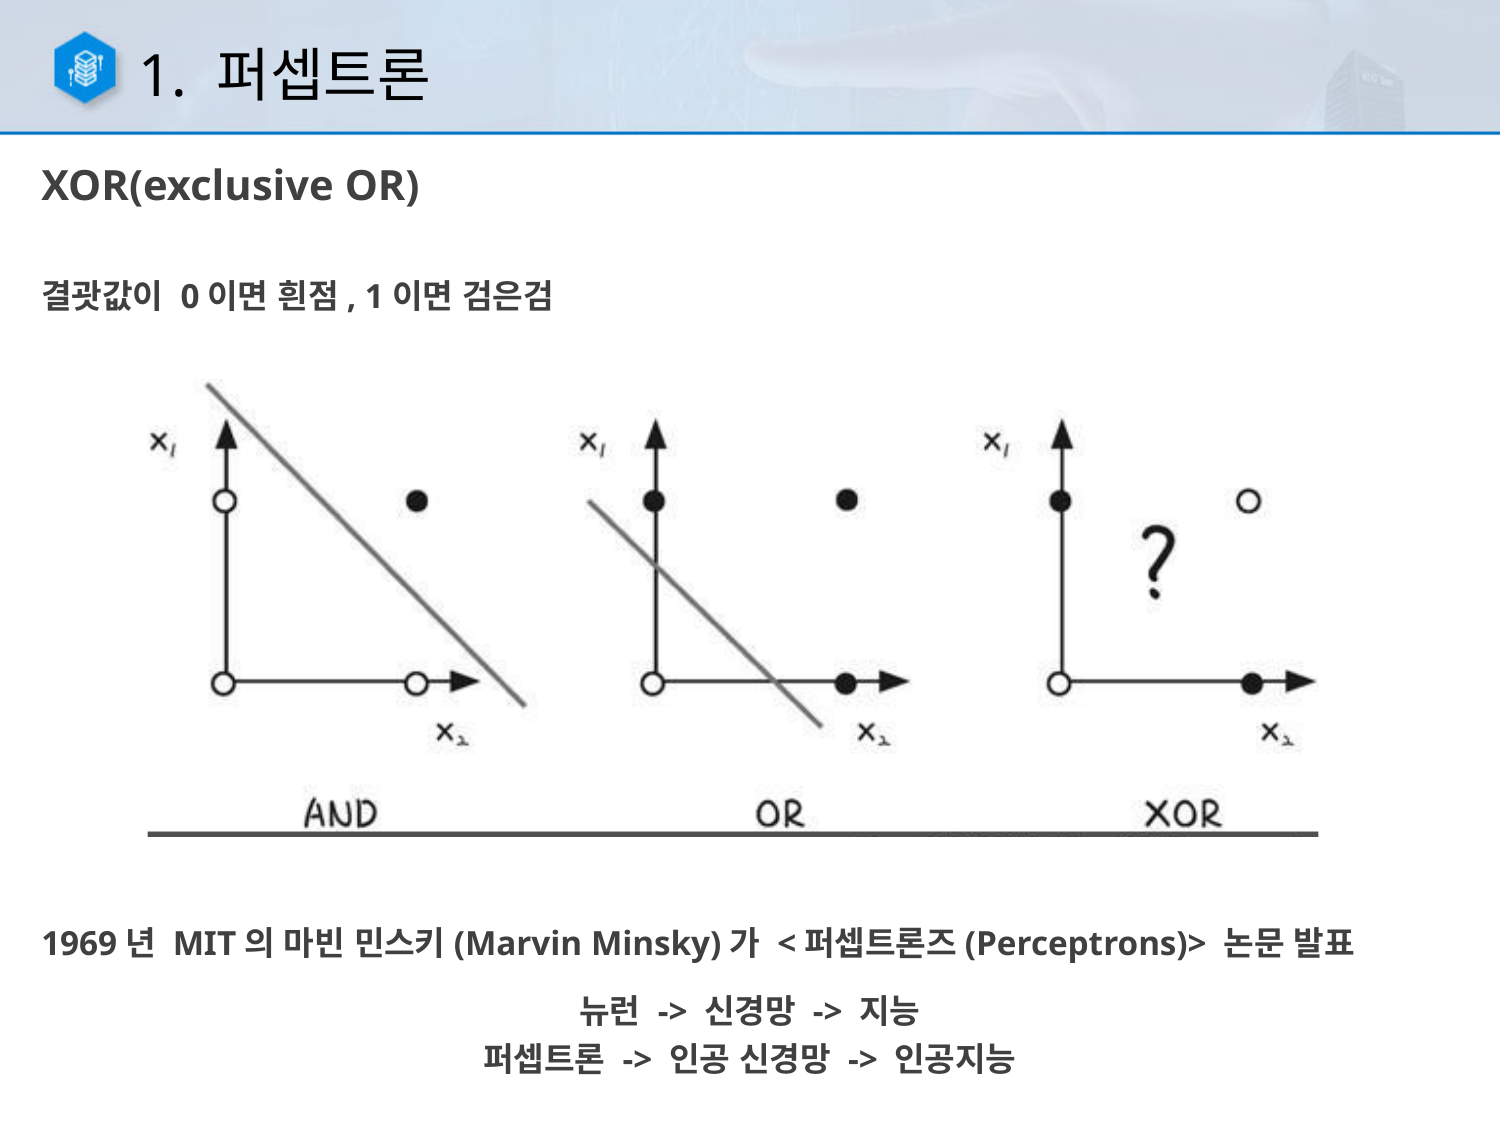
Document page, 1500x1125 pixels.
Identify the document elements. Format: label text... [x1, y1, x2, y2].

text_box 1969년 MIT의 마빈 민스키(Marvin Minsky)가 <퍼셉트론즈(Perceptrons)> 논문 발표 [41, 914, 1459, 963]
text_box XOR(exclusive OR) [41, 148, 1459, 209]
text_box 뉴런 -> 신경망 -> 지능 퍼셉트론 -> 인공 신경망 -> 인공지능 [41, 981, 1459, 1078]
text_box 결괏값이 0이면 흰점, 1이면 검은검 [41, 267, 1459, 315]
list 1. 퍼셉트론 [123, 31, 1247, 117]
picture [0, 0, 1500, 1125]
